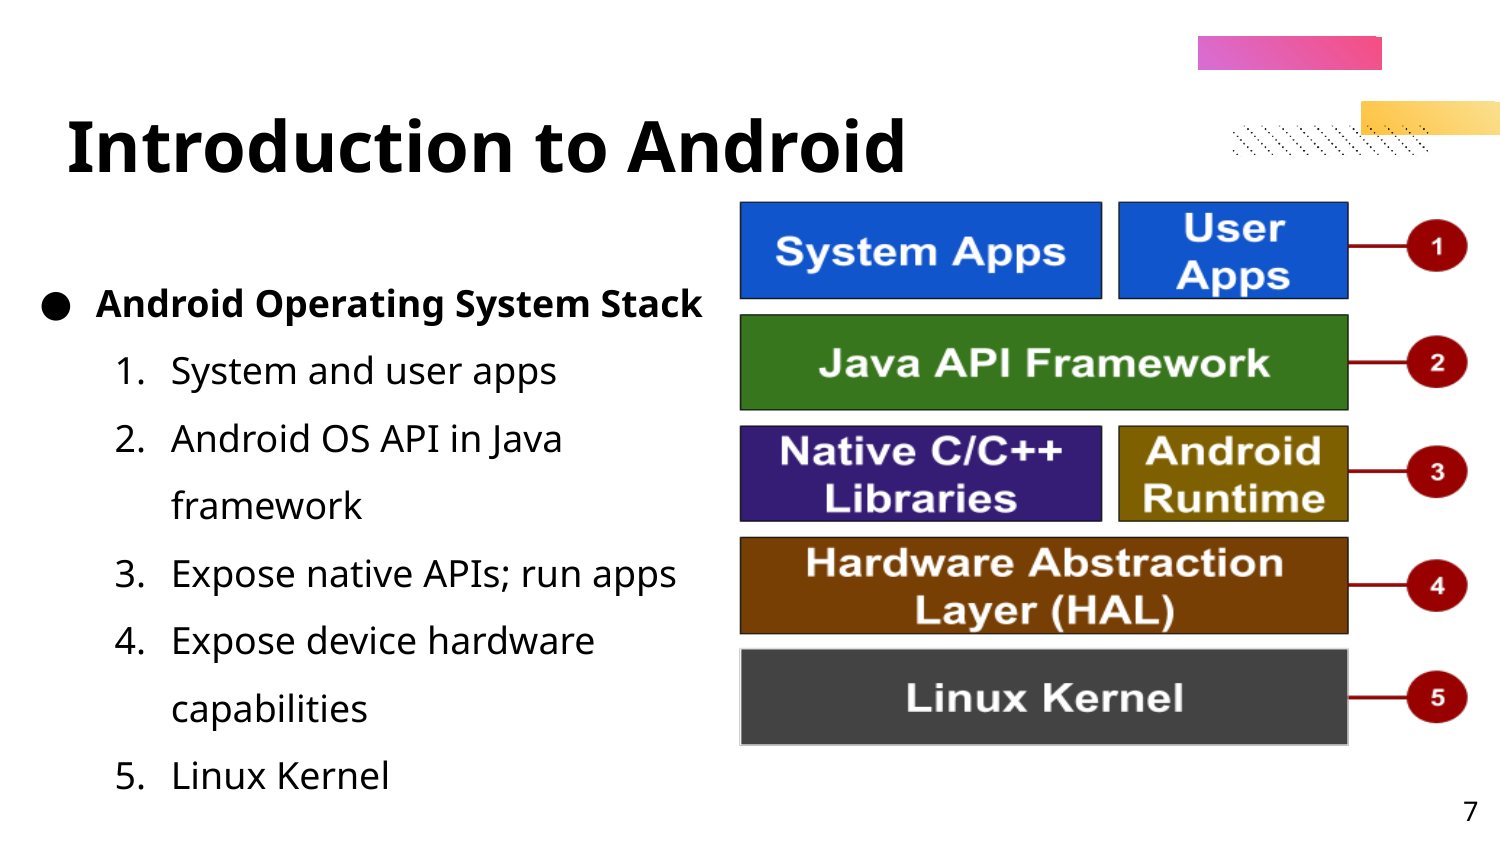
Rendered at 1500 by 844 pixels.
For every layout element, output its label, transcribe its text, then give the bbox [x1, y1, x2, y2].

text_box Android Operating System Stack System and user apps Android OS API in Java framework Expose native APIs; run apps Expose device hardware capabilities Linux Kernel [5, 240, 761, 815]
text_box Introduction to Android [17, 37, 959, 251]
picture [1231, 125, 1430, 157]
slide_number ‹#› [1403, 779, 1494, 844]
picture [727, 187, 1494, 763]
